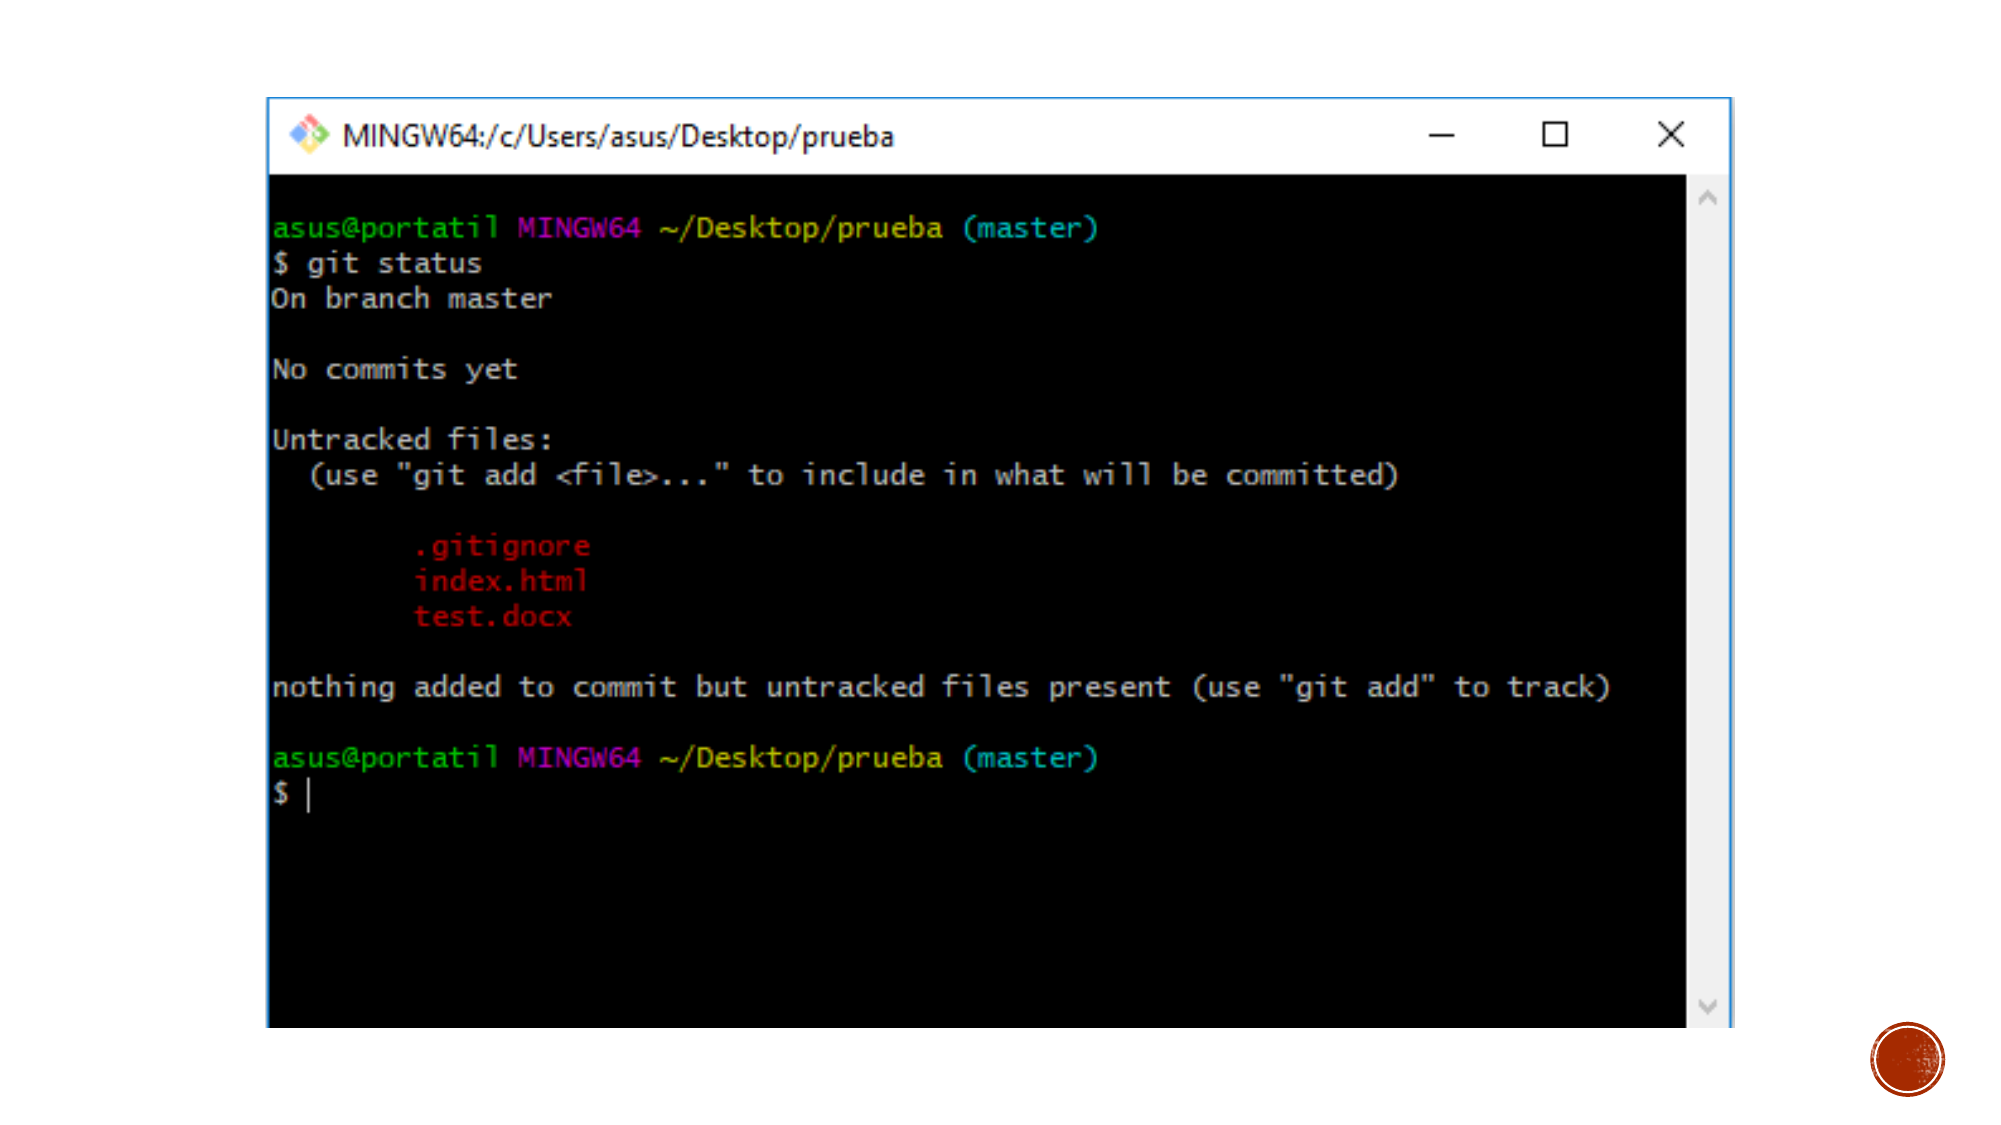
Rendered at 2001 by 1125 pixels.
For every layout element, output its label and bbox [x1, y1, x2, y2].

list [269, 101, 1730, 1022]
